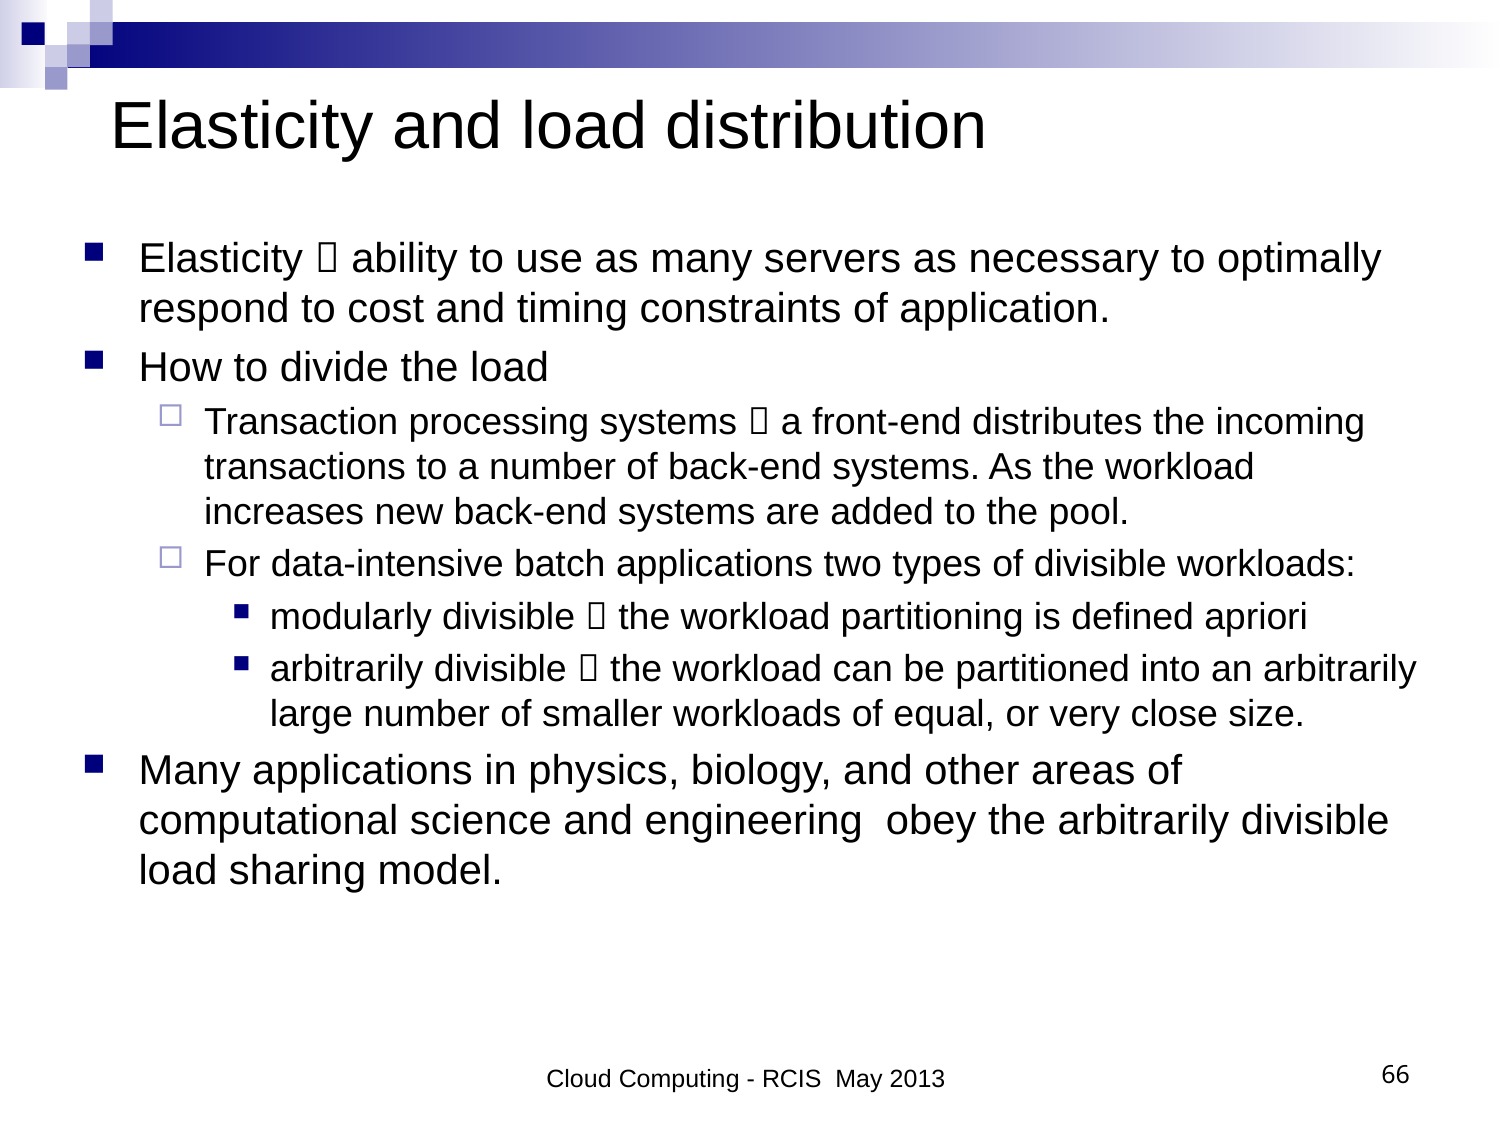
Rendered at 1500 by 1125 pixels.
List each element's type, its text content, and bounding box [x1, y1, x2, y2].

footer Cloud Computing - RCIS May 2013 [512, 1024, 988, 1101]
slide_number 66 [1074, 1024, 1426, 1101]
list Elasticity  ability to use as many servers as necessary to optimally respond to cost and timing constraints of application. How to divide the load Transaction processing systems  a front-end distributes the incoming transactions to a number of back-end systems. As the workload increases new back-end systems are added to the pool. For data-intensive batch applications two types of divisible workloads: modularly divisible  the workload partitioning is defined apriori arbitrarily divisible  the workload can be partitioned into an arbitrarily large number of smaller workloads of equal, or very close size. Many applications in physics, biology, and other areas of computational science and engineering obey the arbitrarily divisible load sharing model. [66, 223, 1435, 1054]
title Elasticity and load distribution [74, 74, 1426, 163]
